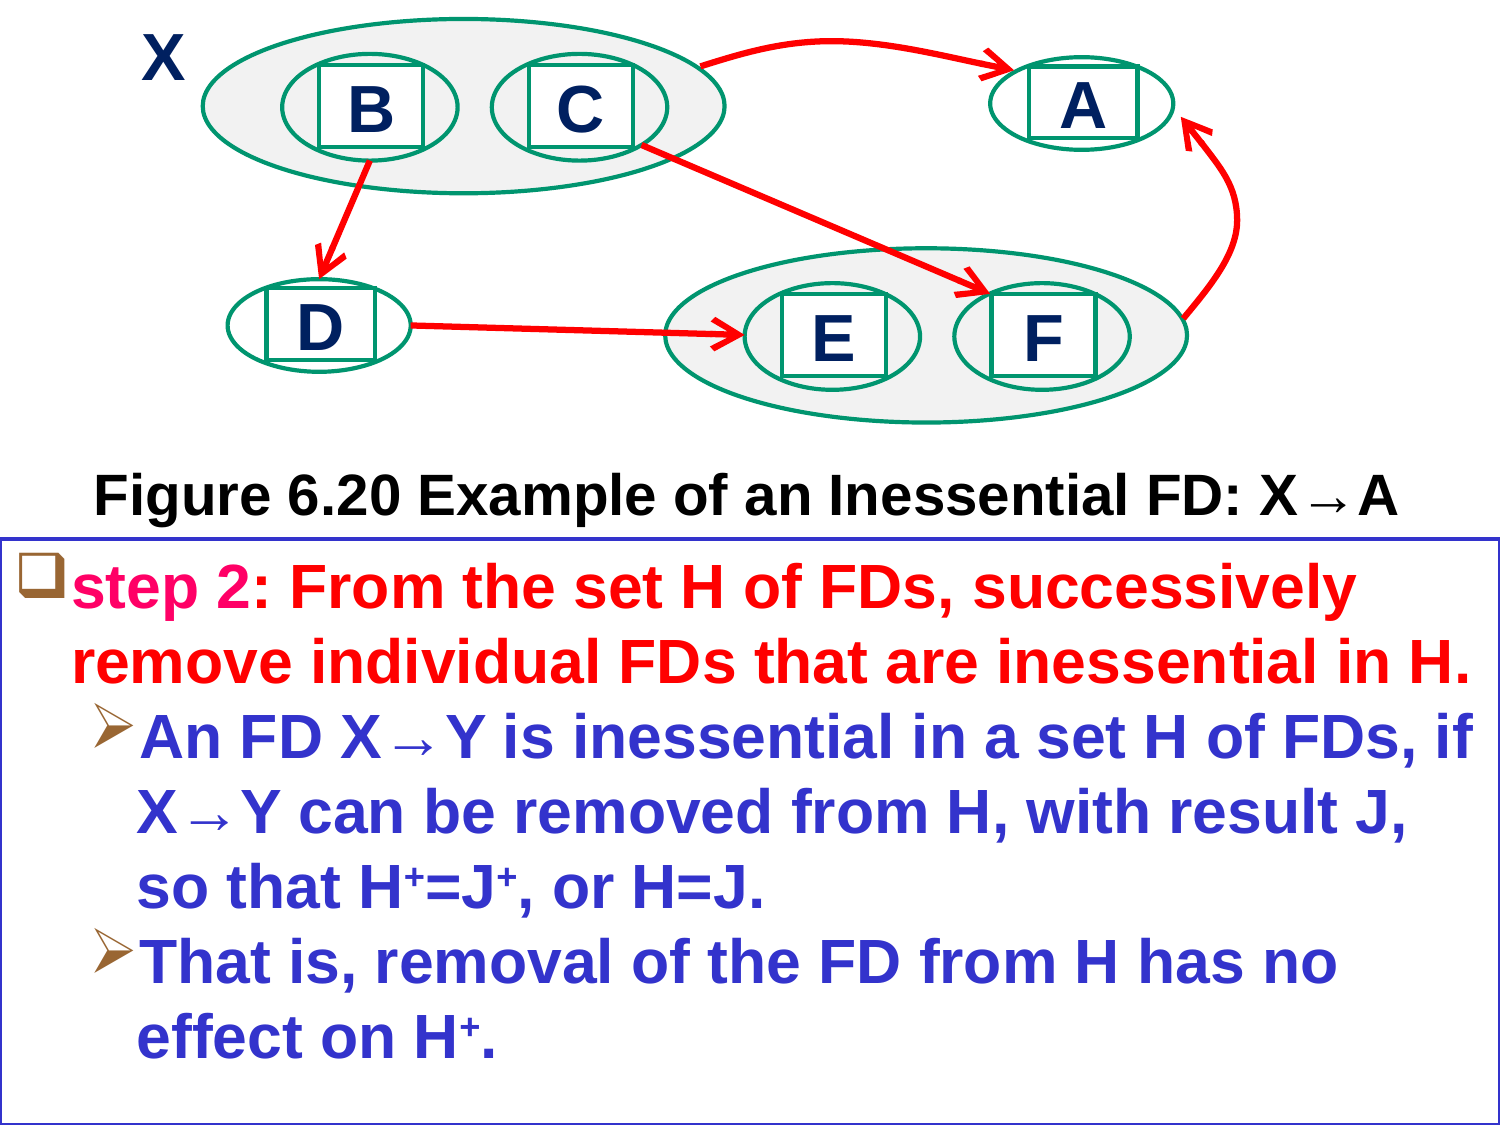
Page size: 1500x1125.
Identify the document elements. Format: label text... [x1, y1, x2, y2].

list step 2: From the set H of FDs, successively remove individual FDs that are inessential in H. An FD X→Y is inessential in a set H of FDs, if X→Y can be removed from H, with result J, so that H+=J+, or H=J. That is, removal of the FD from H has no effect on H+. [0, 538, 1500, 1125]
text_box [11, 18, 1483, 517]
